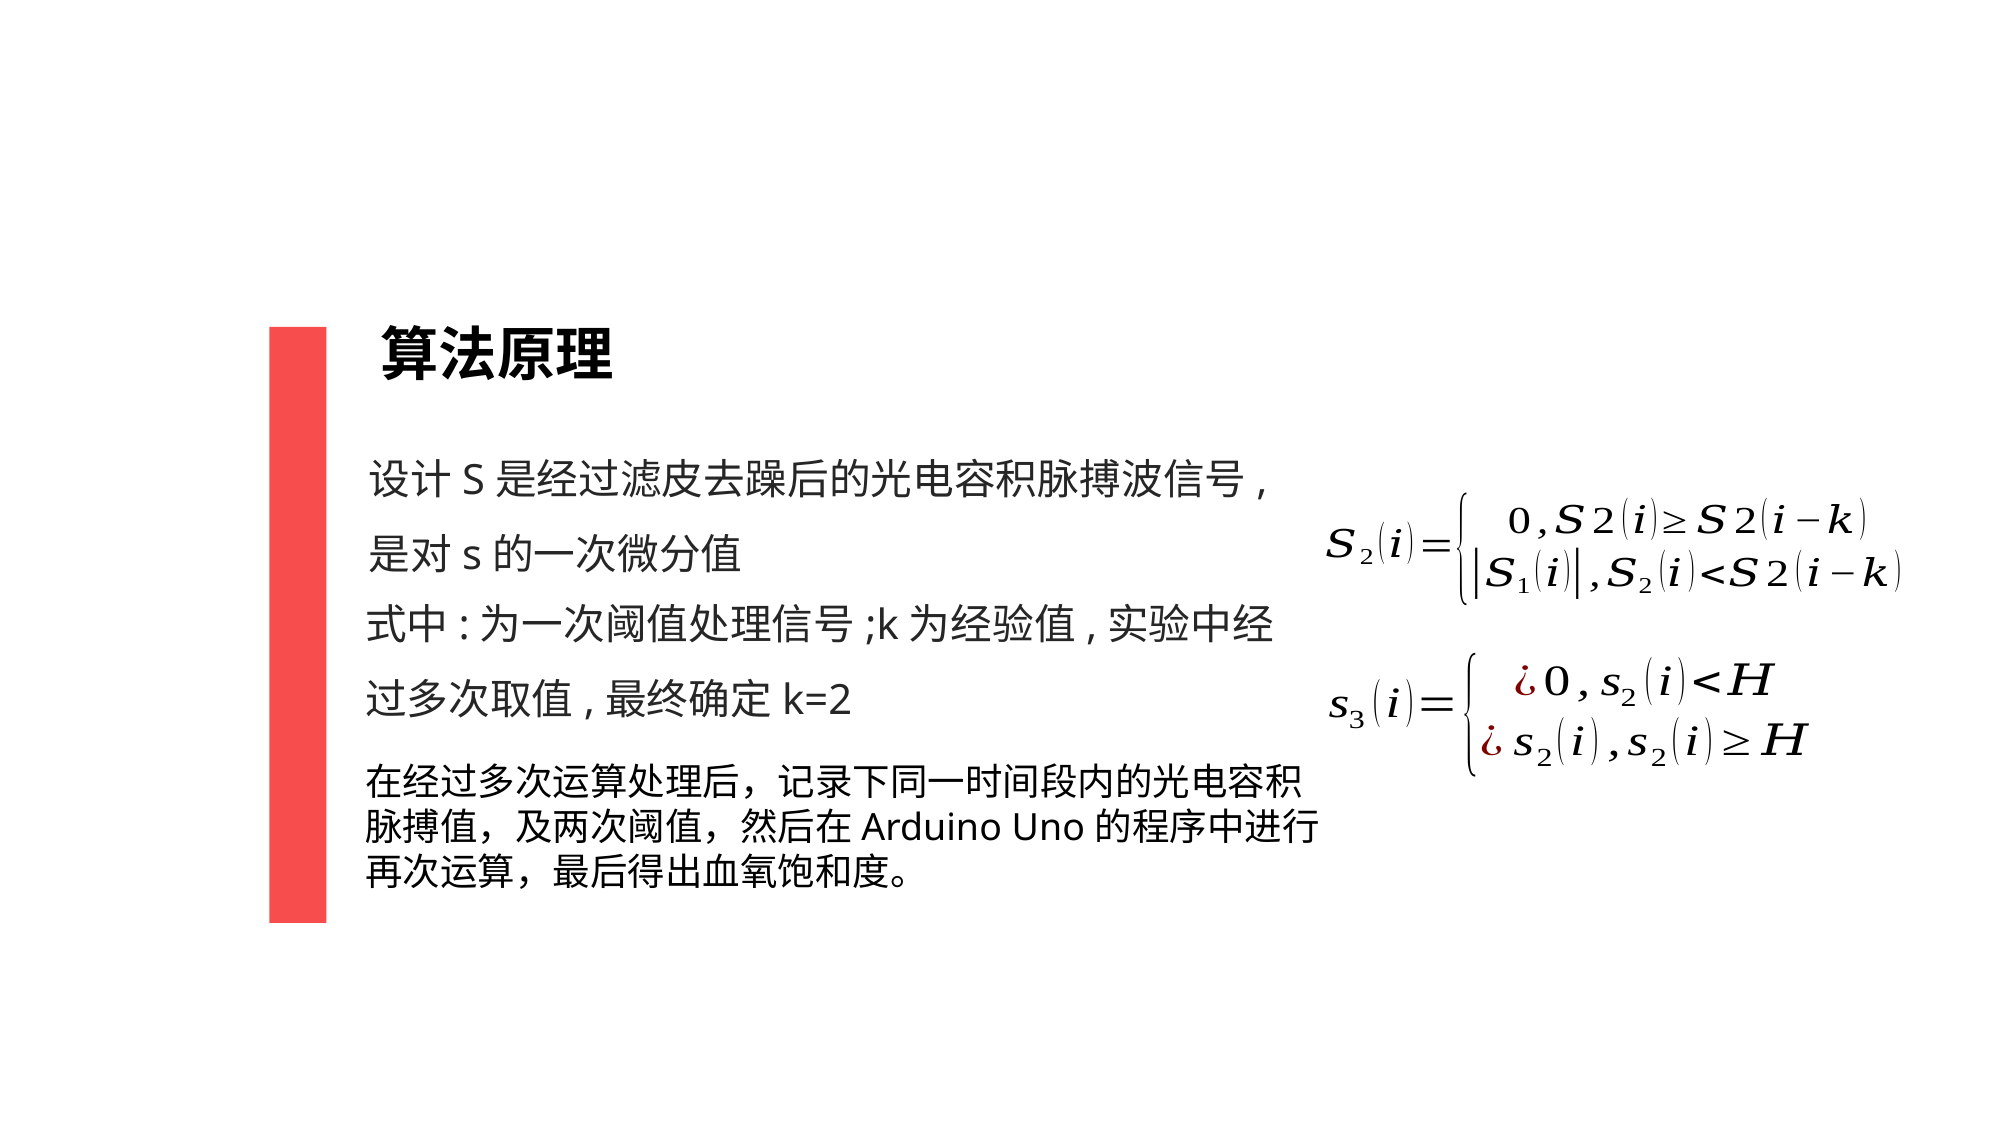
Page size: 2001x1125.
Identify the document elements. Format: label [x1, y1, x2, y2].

text_box [269, 310, 1659, 923]
